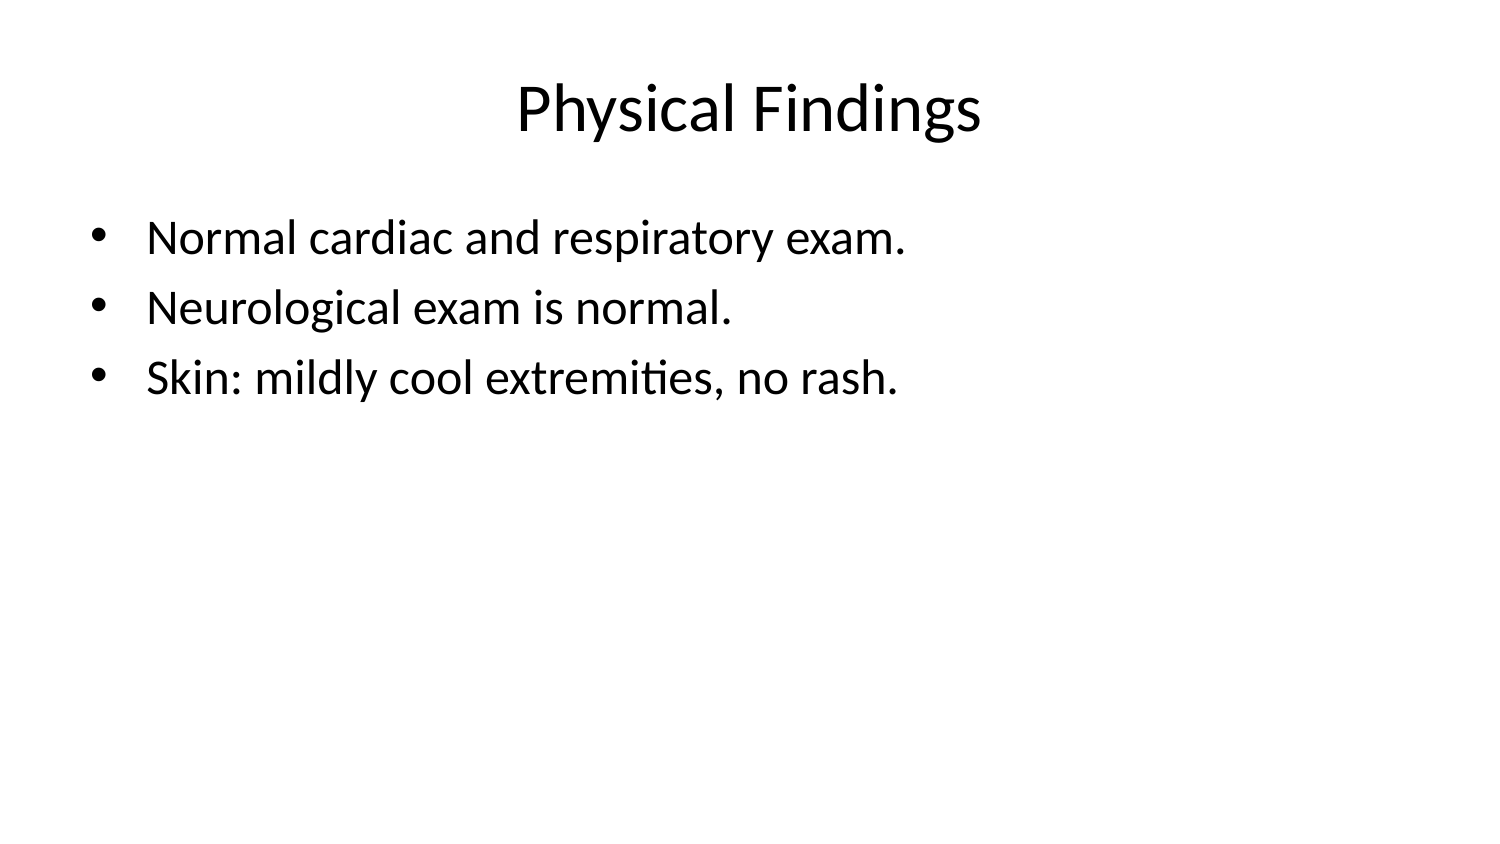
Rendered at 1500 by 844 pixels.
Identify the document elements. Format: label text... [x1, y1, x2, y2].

title Physical Findings [75, 33, 1425, 175]
list Normal cardiac and respiratory exam. Neurological exam is normal. Skin: mildly cool extremities, no rash. [75, 196, 1425, 754]
